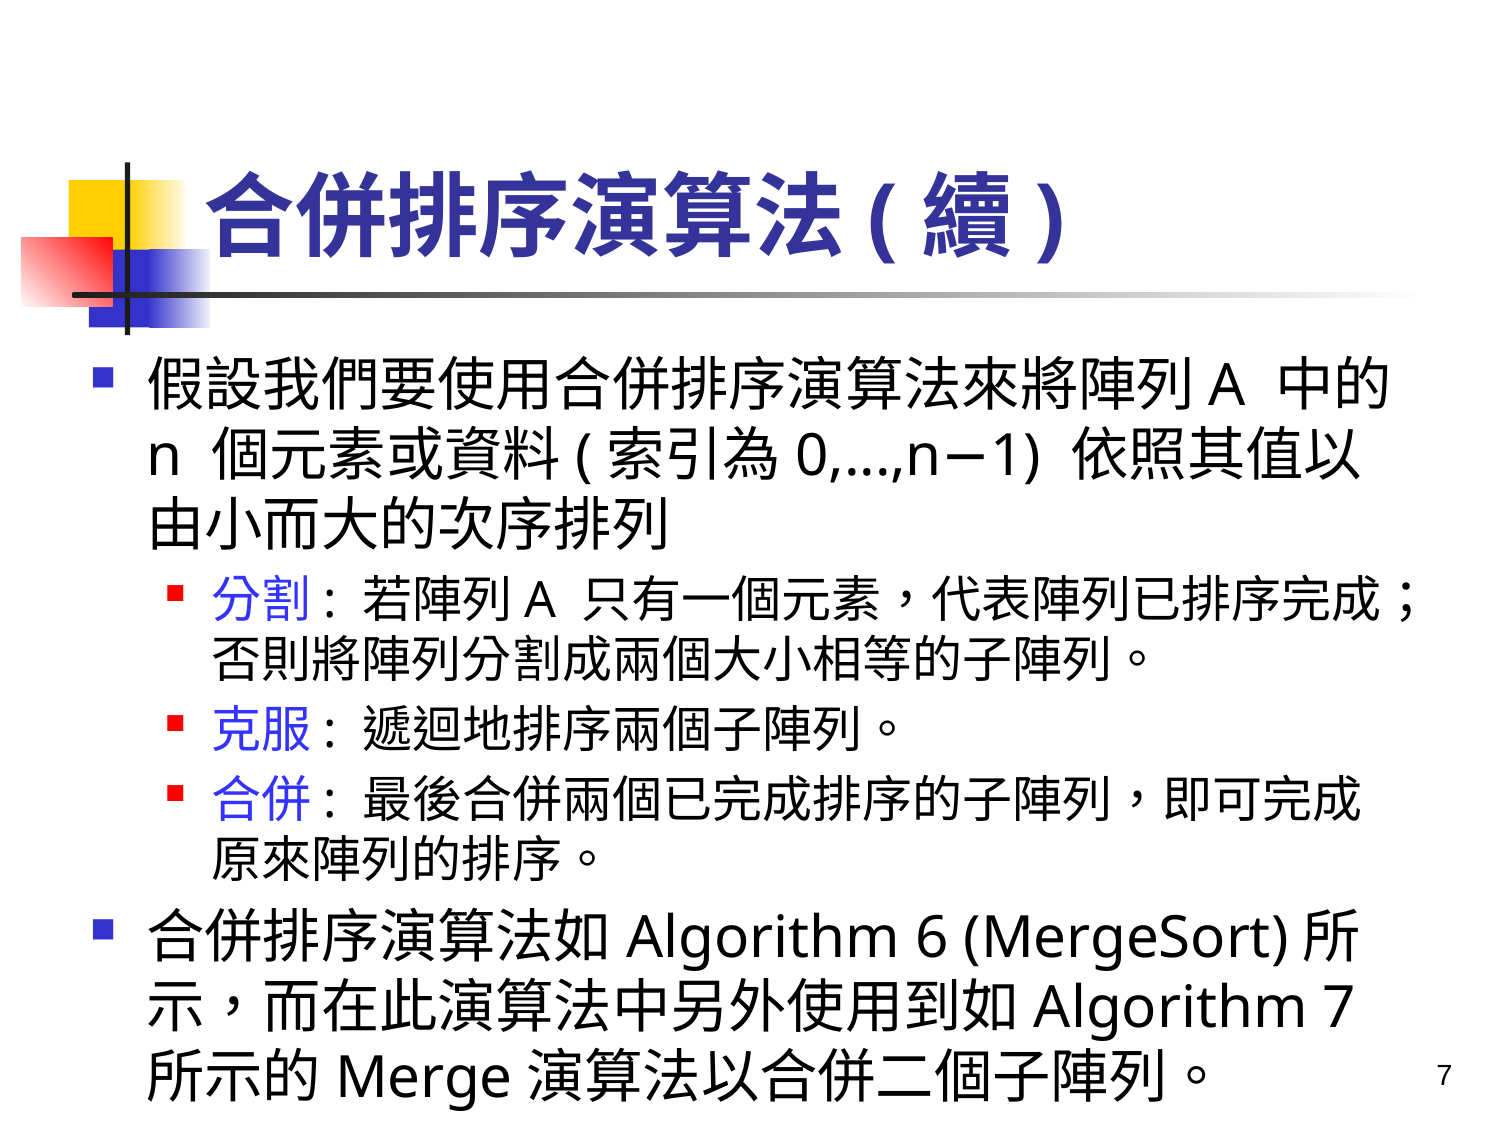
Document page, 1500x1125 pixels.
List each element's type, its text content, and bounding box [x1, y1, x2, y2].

title 合併排序演算法(續) [188, 35, 1468, 275]
list 假設我們要使用合併排序演算法來將陣列A 中的n 個元素或資料(索引為0,...,n−1) 依照其值以由小而大的次序排列 分割: 若陣列A 只有一個元素，代表陣列已排序完成；否則將陣列分割成兩個大小相等的子陣列。 克服: 遞迴地排序兩個子陣列。 合併: 最後合併兩個已完成排序的子陣列，即可完成原來陣列的排序。 合併排序演算法如Algorithm 6 (MergeSort)所示，而在此演算法中另外使用到如Algorithm 7所示的Merge演算法以合併二個子陣列。 [75, 339, 1425, 1125]
slide_number 7 [1154, 1023, 1468, 1100]
